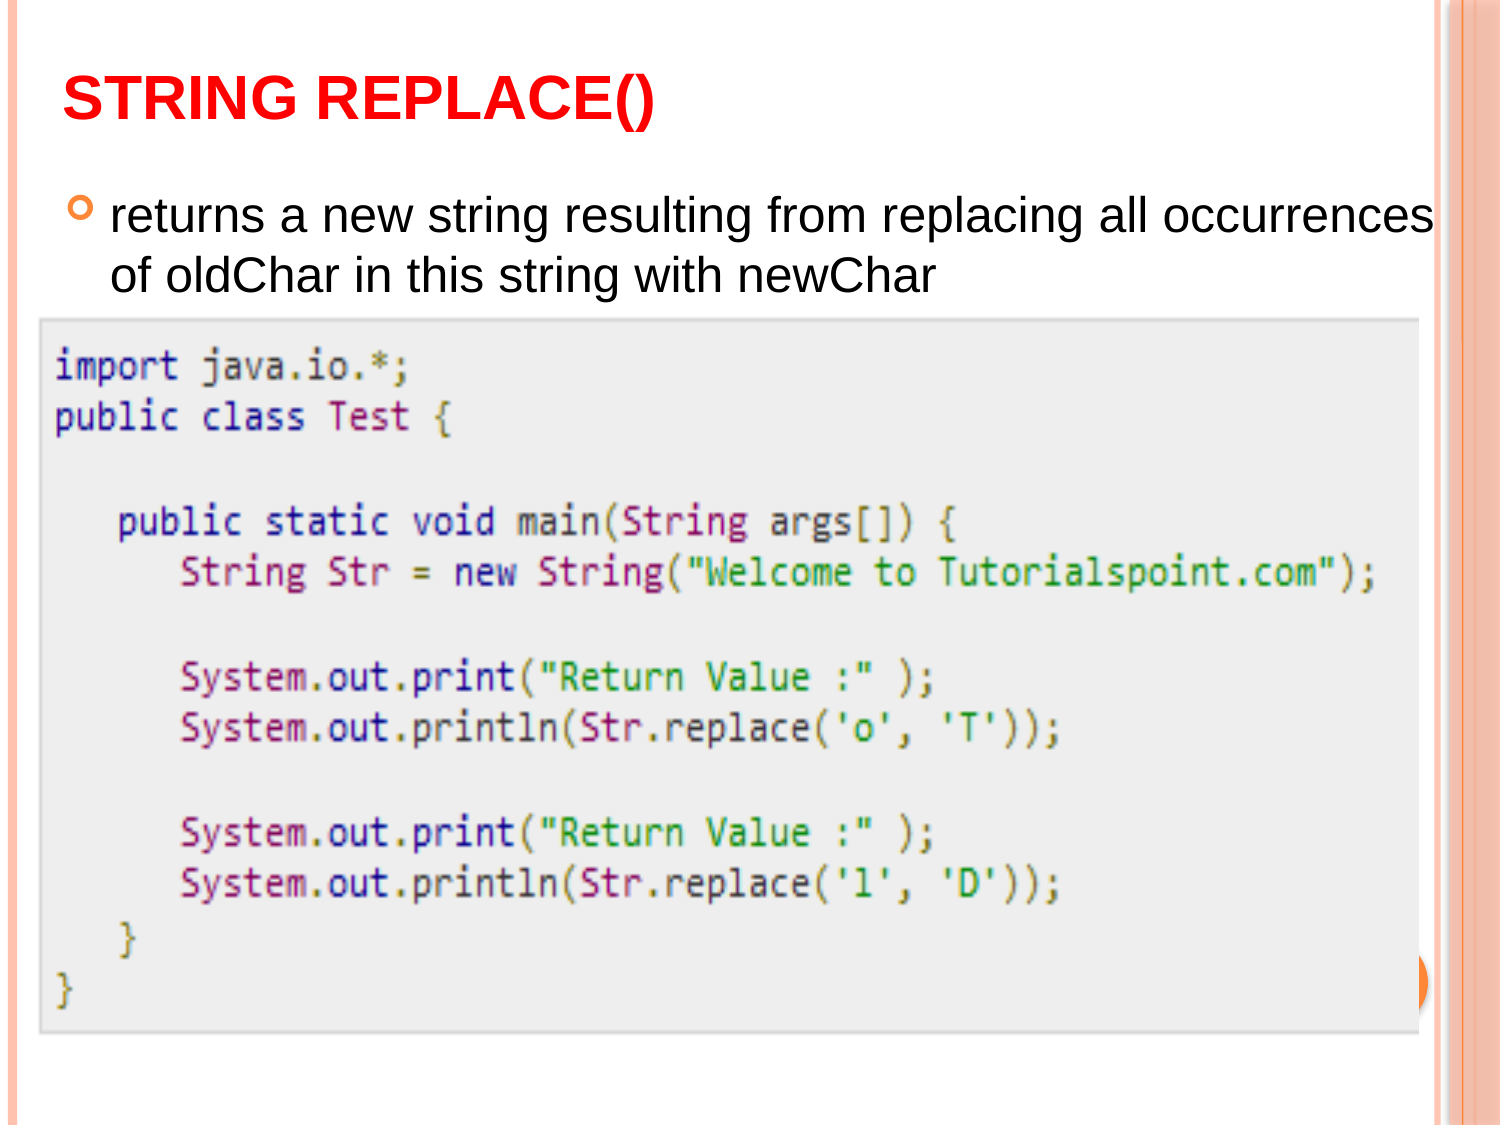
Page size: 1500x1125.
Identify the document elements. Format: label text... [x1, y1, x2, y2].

picture [36, 311, 1420, 1051]
list returns a new string resulting from replacing all occurrences of oldChar in this string with newChar [50, 174, 1450, 1088]
title String replace() [47, 14, 1423, 140]
